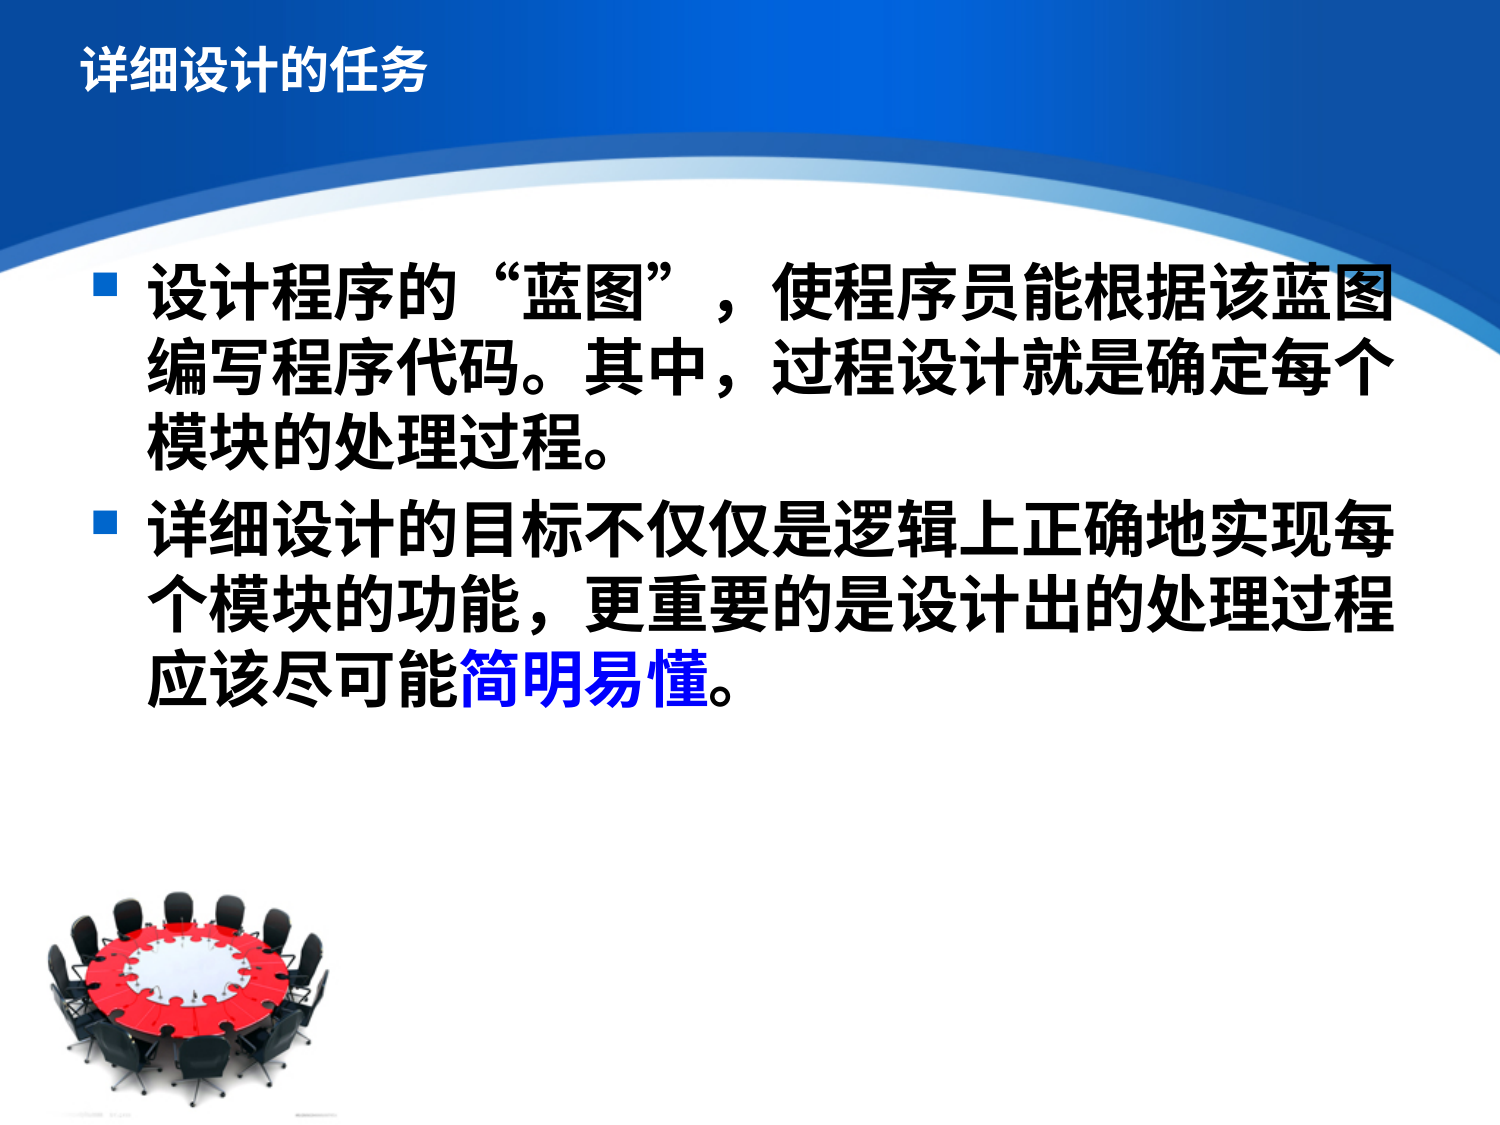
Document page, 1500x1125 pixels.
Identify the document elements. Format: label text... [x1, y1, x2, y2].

list 设计程序的“蓝图”，使程序员能根据该蓝图编写程序代码。其中，过程设计就是确定每个模块的处理过程。 详细设计的目标不仅仅是逻辑上正确地实现每个模块的功能，更重要的是设计出的处理过程应该尽可能简明易懂。 [74, 245, 1426, 988]
picture [0, 0, 1500, 1125]
title 详细设计的任务 [64, 30, 1416, 138]
